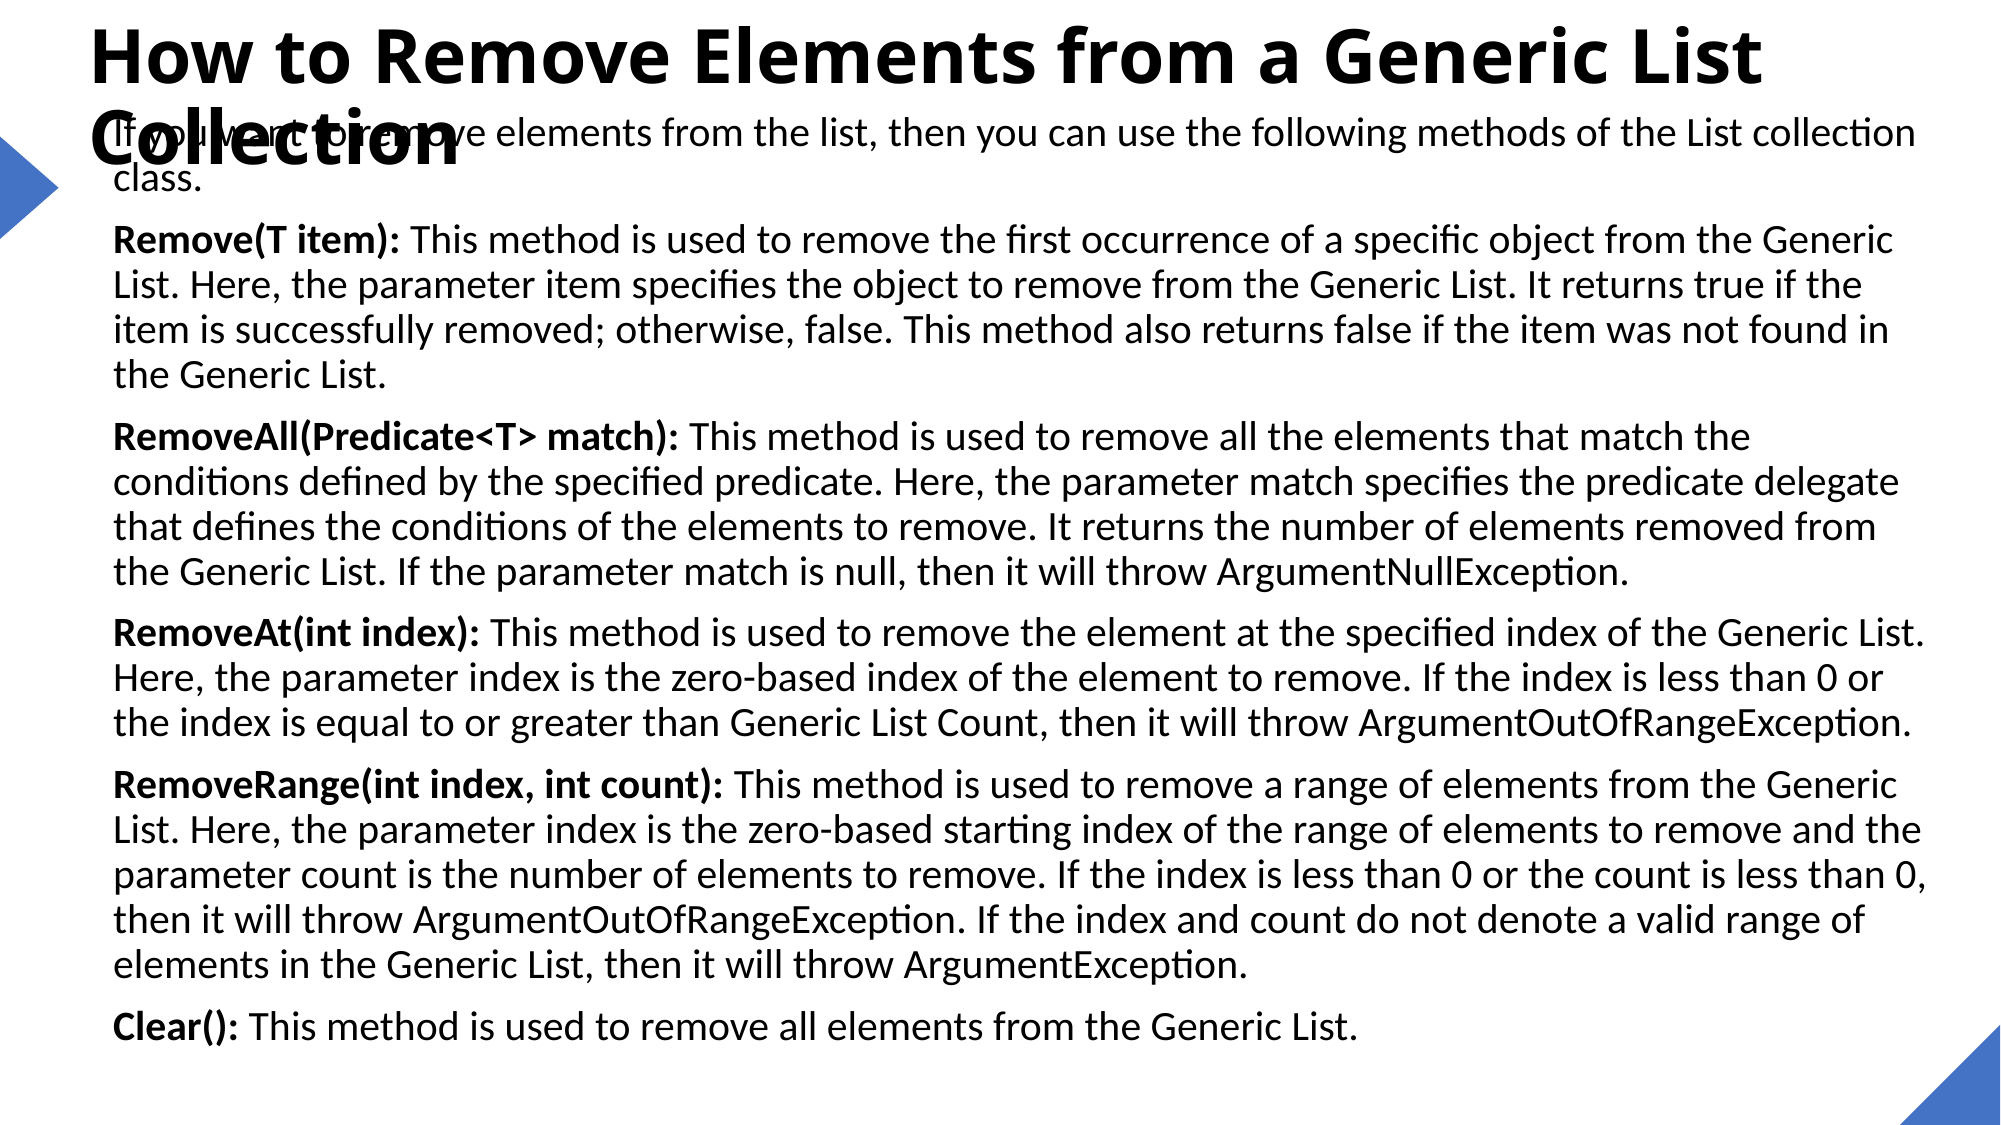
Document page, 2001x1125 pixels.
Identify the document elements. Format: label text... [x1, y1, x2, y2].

title How to Remove Elements from a Generic List Collection [88, 19, 1953, 111]
list If you want to remove elements from the list, then you can use the following methods of the List collection class. Remove(T item): This method is used to remove the first occurrence of a specific object from the Generic List. Here, the parameter item specifies the object to remove from the Generic List. It returns true if the item is successfully removed; otherwise, false. This method also returns false if the item was not found in the Generic List. RemoveAll(Predicate<T> match): This method is used to remove all the elements that match the conditions defined by the specified predicate. Here, the parameter match specifies the predicate delegate that defines the conditions of the elements to remove. It returns the number of elements removed from the Generic List. If the parameter match is null, then it will throw ArgumentNullException. RemoveAt(int index): This method is used to remove the element at the specified index of the Generic List. Here, the parameter index is the zero-based index of the element to remove. If the index is less than 0 or the index is equal to or greater than Generic List Count, then it will throw ArgumentOutOfRangeException. RemoveRange(int index, int count): This method is used to remove a range of elements from the Generic List. Here, the parameter index is the zero-based starting index of the range of elements to remove and the parameter count is the number of elements to remove. If the index is less than 0 or the count is less than 0, then it will throw ArgumentOutOfRangeException. If the index and count do not denote a valid range of elements in the Generic List, then it will throw ArgumentException. Clear(): This method is used to remove all elements from the Generic List. [88, 110, 1937, 1084]
